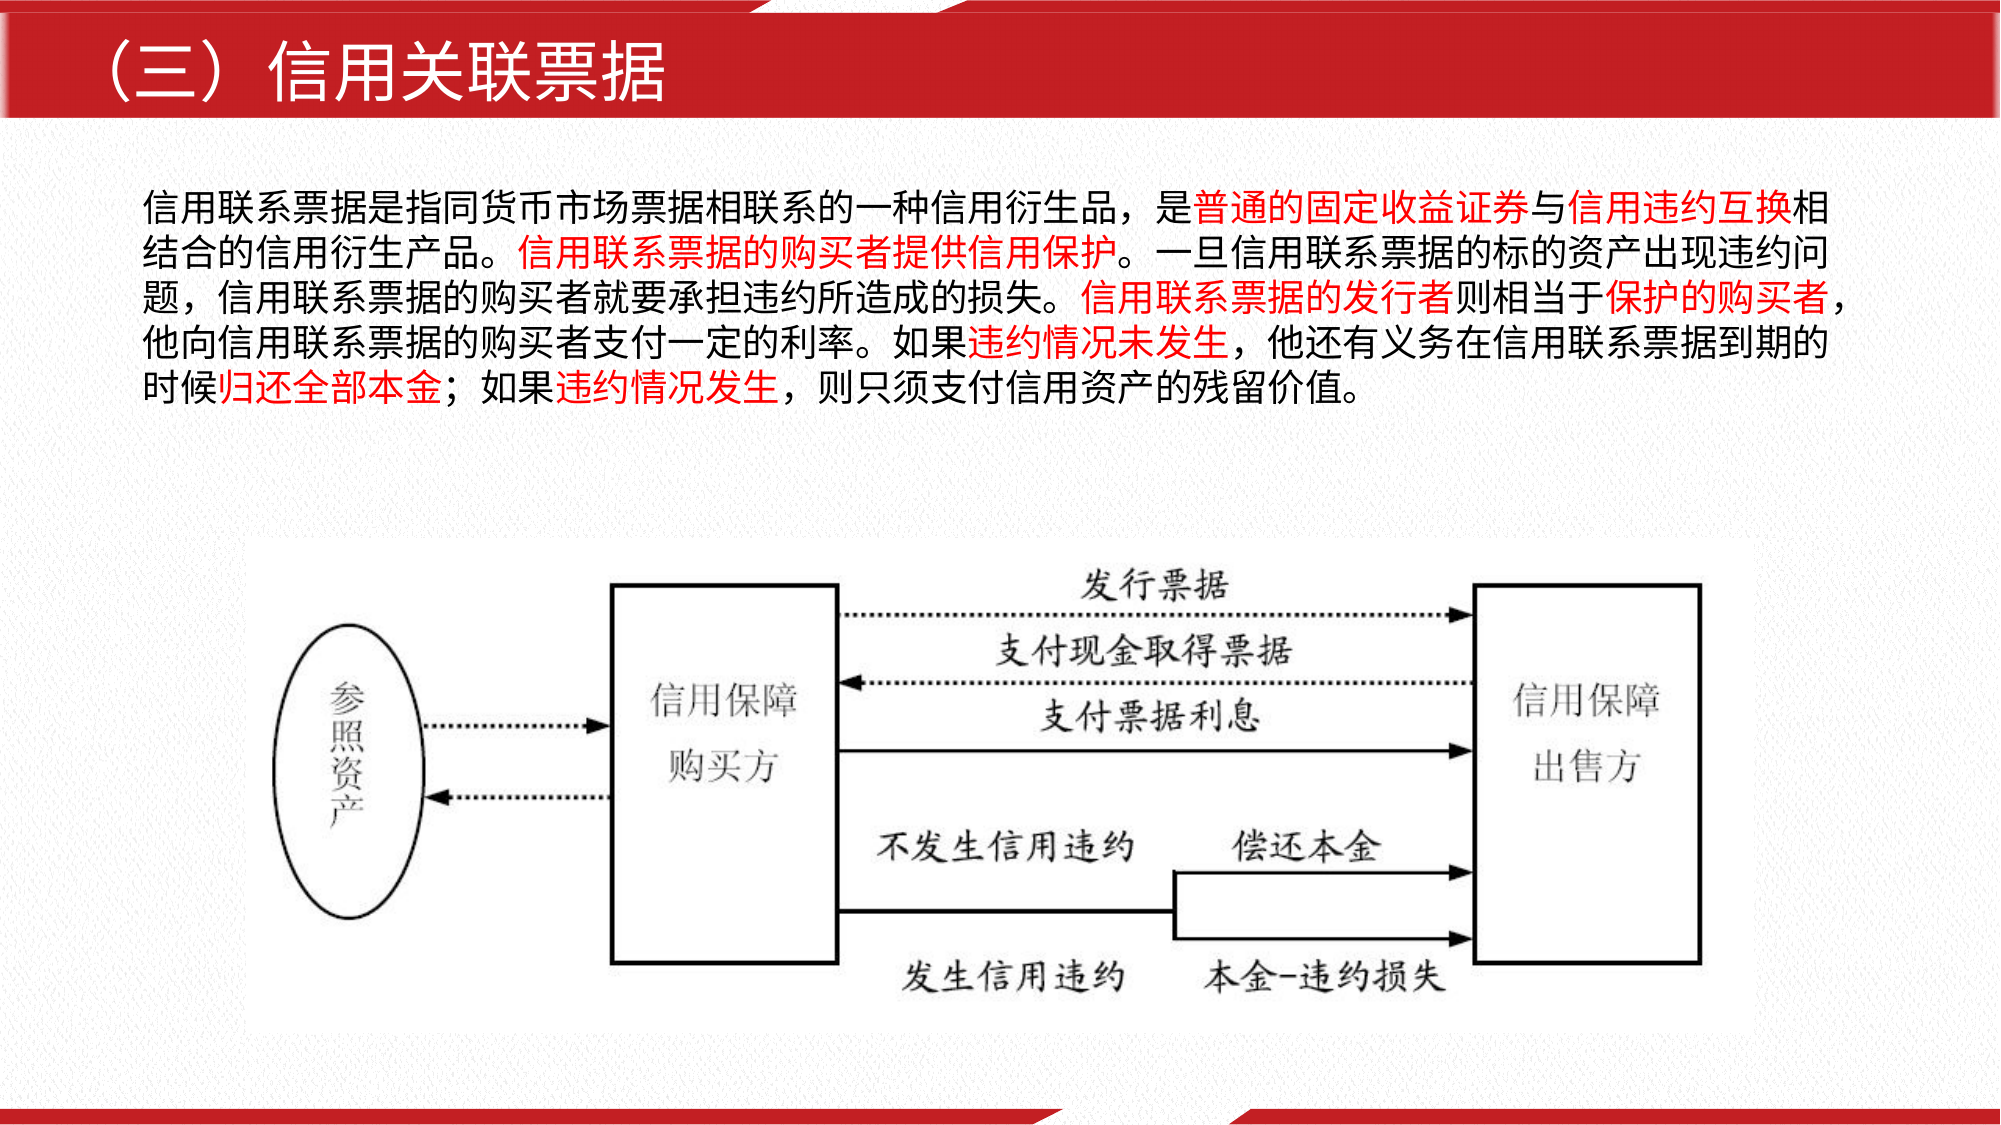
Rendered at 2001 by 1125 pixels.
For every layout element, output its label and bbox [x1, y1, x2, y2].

text_box [0, 0, 2000, 12]
picture [0, 12, 2000, 118]
picture [246, 538, 1754, 1033]
text_box [0, 118, 2000, 1125]
